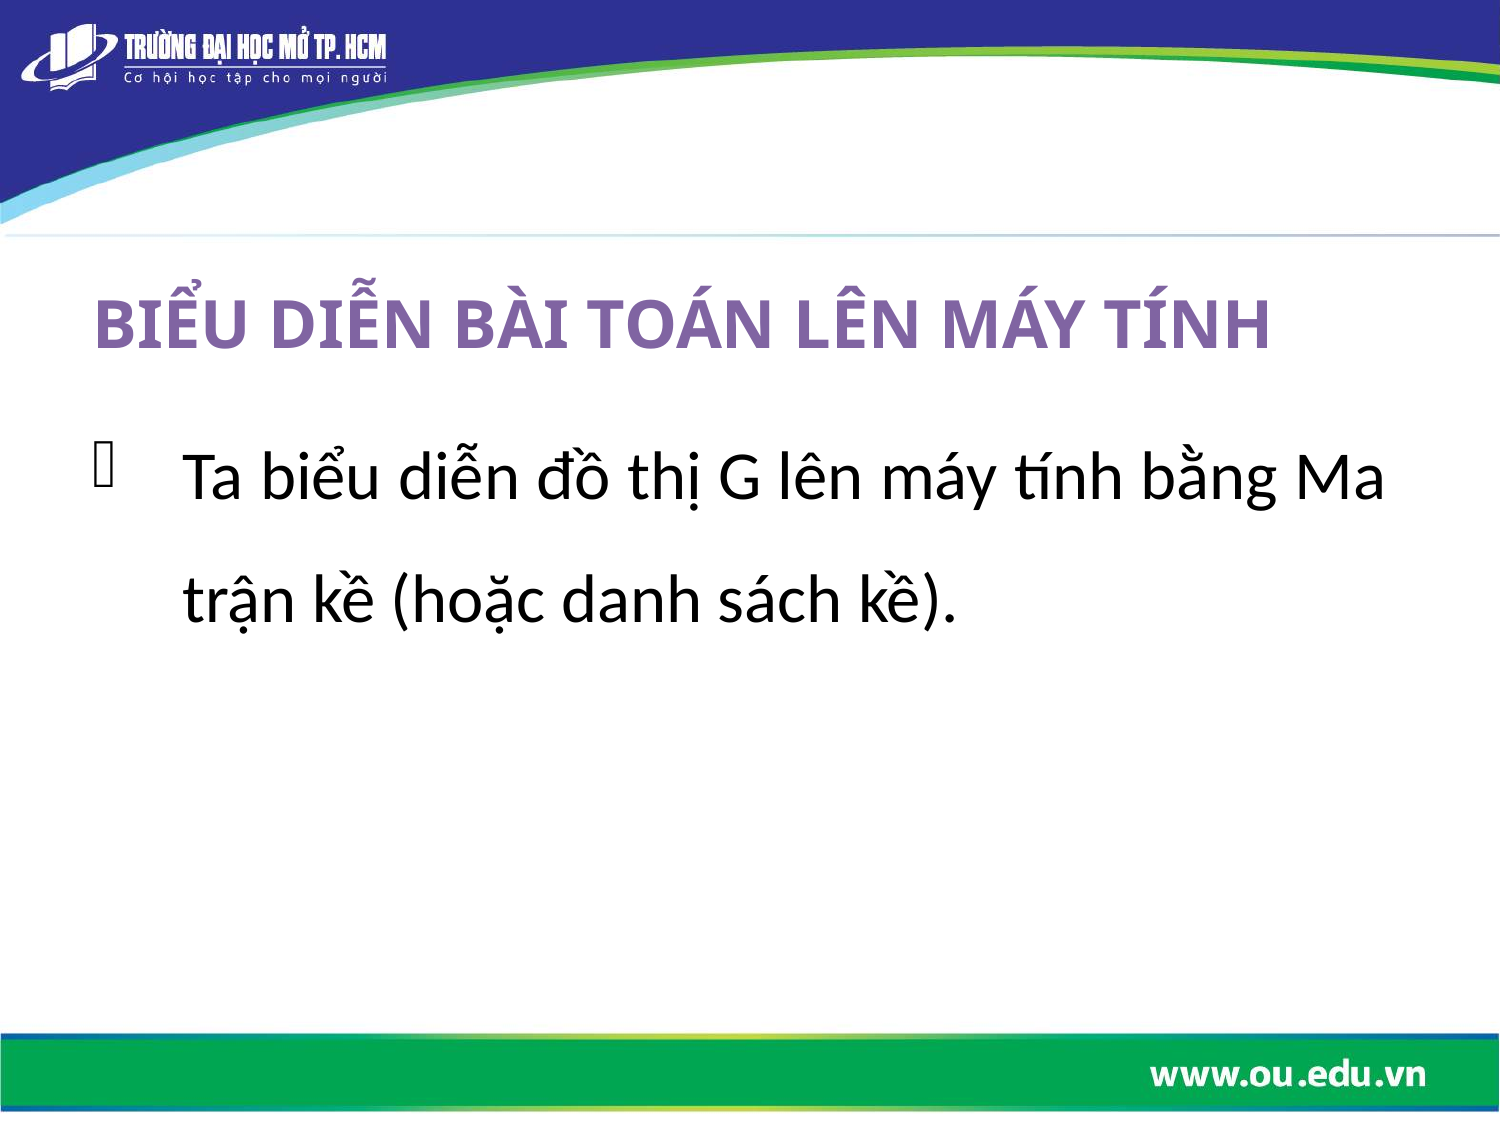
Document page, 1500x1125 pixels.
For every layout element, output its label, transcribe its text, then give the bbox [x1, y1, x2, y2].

picture [0, 0, 1500, 1125]
title BIỂU DIỄN BÀI TOÁN LÊN MÁY TÍNH [77, 249, 1500, 355]
text_box Ta biểu diễn đồ thị G lên máy tính bằng Ma trận kề (hoặc danh sách kề). [76, 380, 1405, 677]
